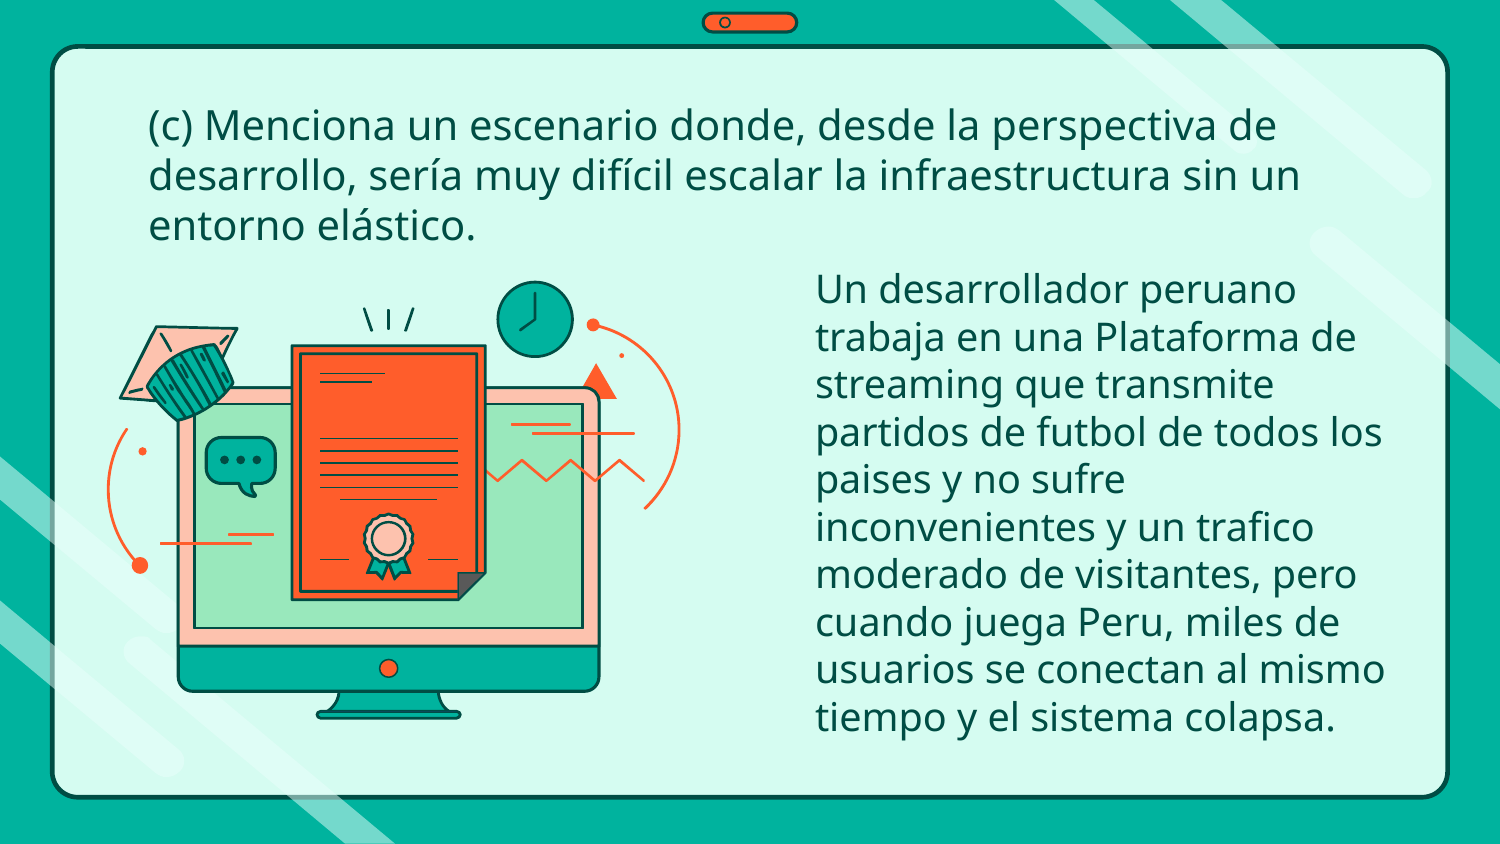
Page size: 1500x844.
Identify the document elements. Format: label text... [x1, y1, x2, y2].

subtitle Un desarrollador peruano trabaja en una Plataforma de streaming que transmite partidos de futbol de todos los paises y no sufre inconvenientes y un trafico moderado de visitantes, pero cuando juega Peru, miles de usuarios se conectan al mismo tiempo y el sistema colapsa. [800, 249, 1420, 755]
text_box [107, 281, 680, 720]
title (c) Menciona un escenario donde, desde la perspectiva de desarrollo, sería muy difícil escalar la infraestructura sin un entorno elástico. [148, 76, 1356, 250]
